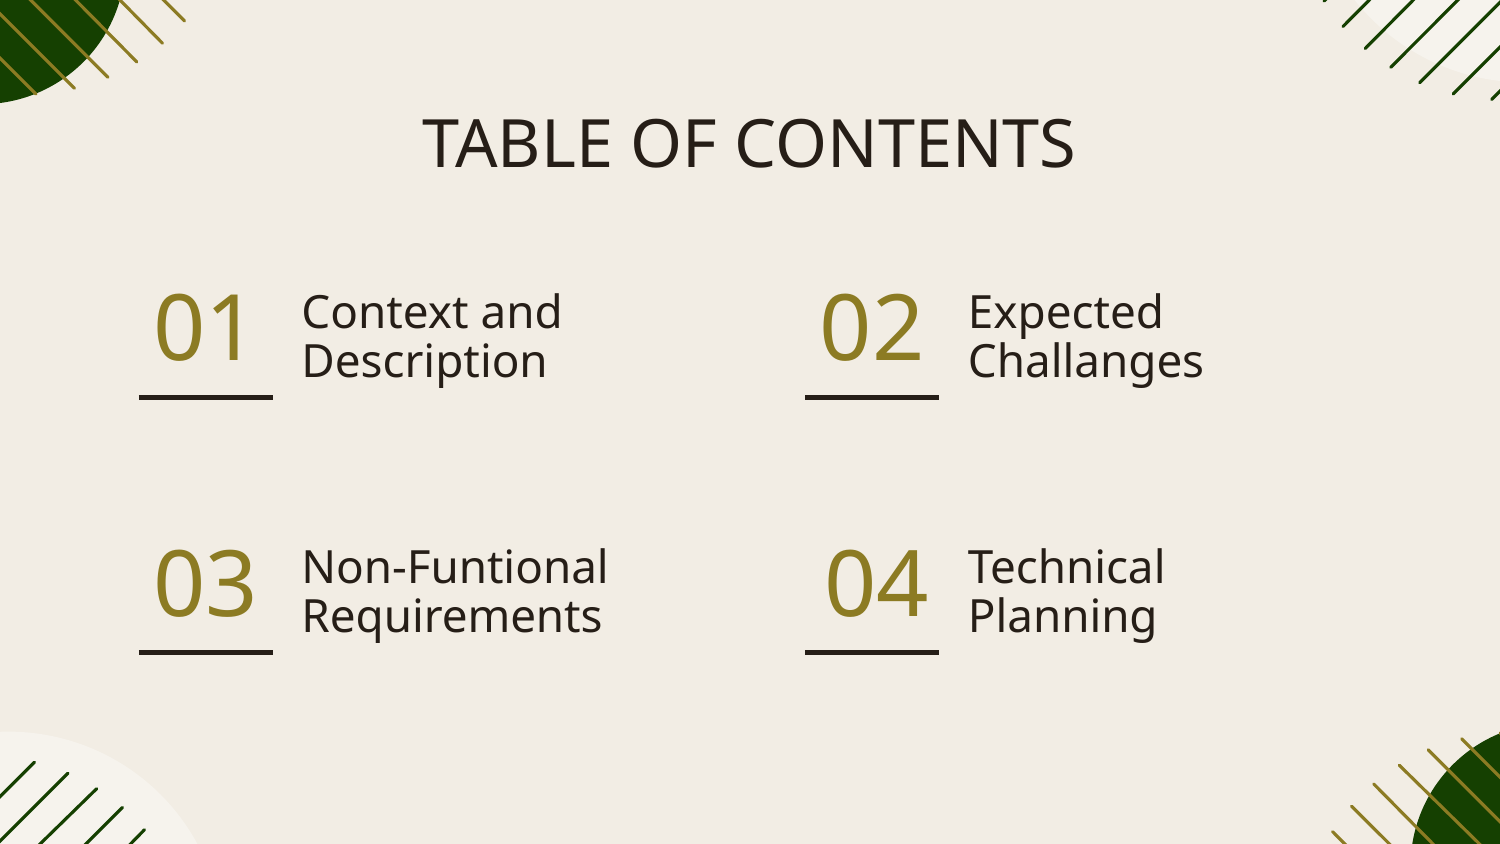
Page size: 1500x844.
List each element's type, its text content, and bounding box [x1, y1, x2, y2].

subtitle Non-Funtional Requirements [286, 528, 692, 658]
title 01 [134, 273, 278, 375]
subtitle Expected Challanges [952, 273, 1373, 403]
title 03 [134, 528, 278, 630]
subtitle Technical Planning [952, 528, 1373, 658]
title 04 [800, 528, 953, 630]
title 02 [800, 273, 945, 375]
subtitle Context and Description [286, 273, 692, 403]
title TABLE OF CONTENTS [116, 85, 1383, 202]
